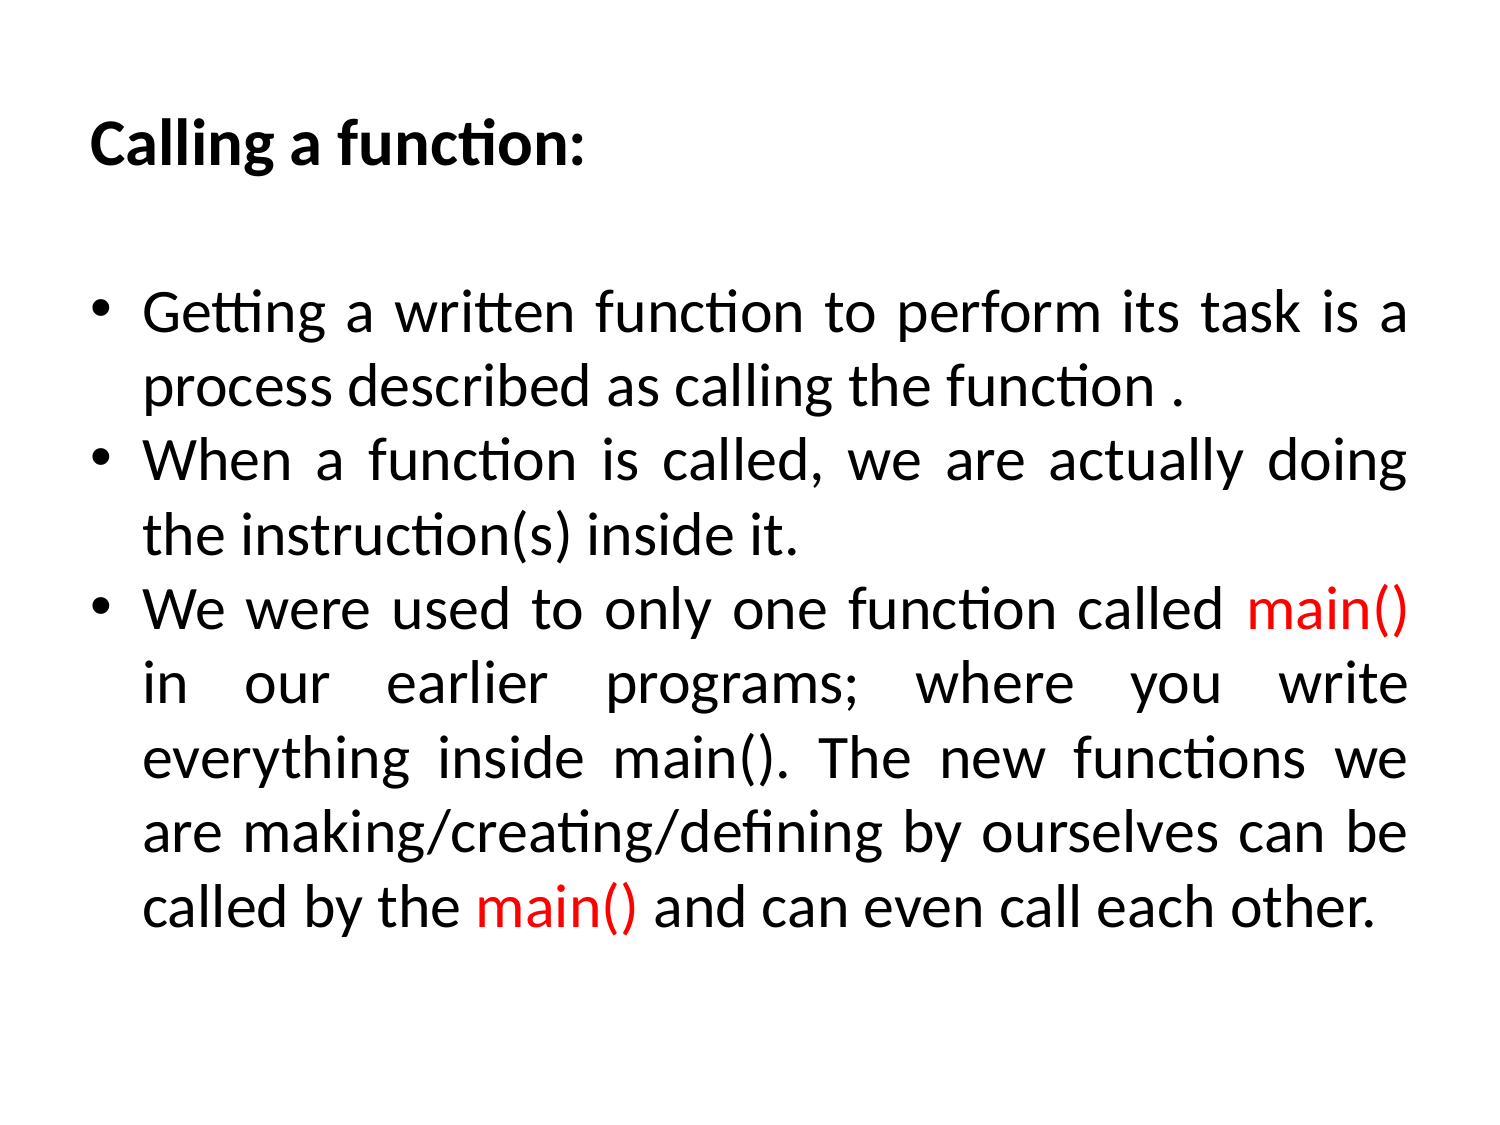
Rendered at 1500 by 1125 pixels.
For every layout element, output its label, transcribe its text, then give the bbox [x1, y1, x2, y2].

list Getting a written function to perform its task is a process described as calling the function . When a function is called, we are actually doing the instruction(s) inside it. We were used to only one function called main() in our earlier programs; where you write everything inside main(). The new functions we are making/creating/defining by ourselves can be called by the main() and can even call each other. [75, 262, 1425, 1005]
title Calling a function: [75, 45, 1425, 233]
